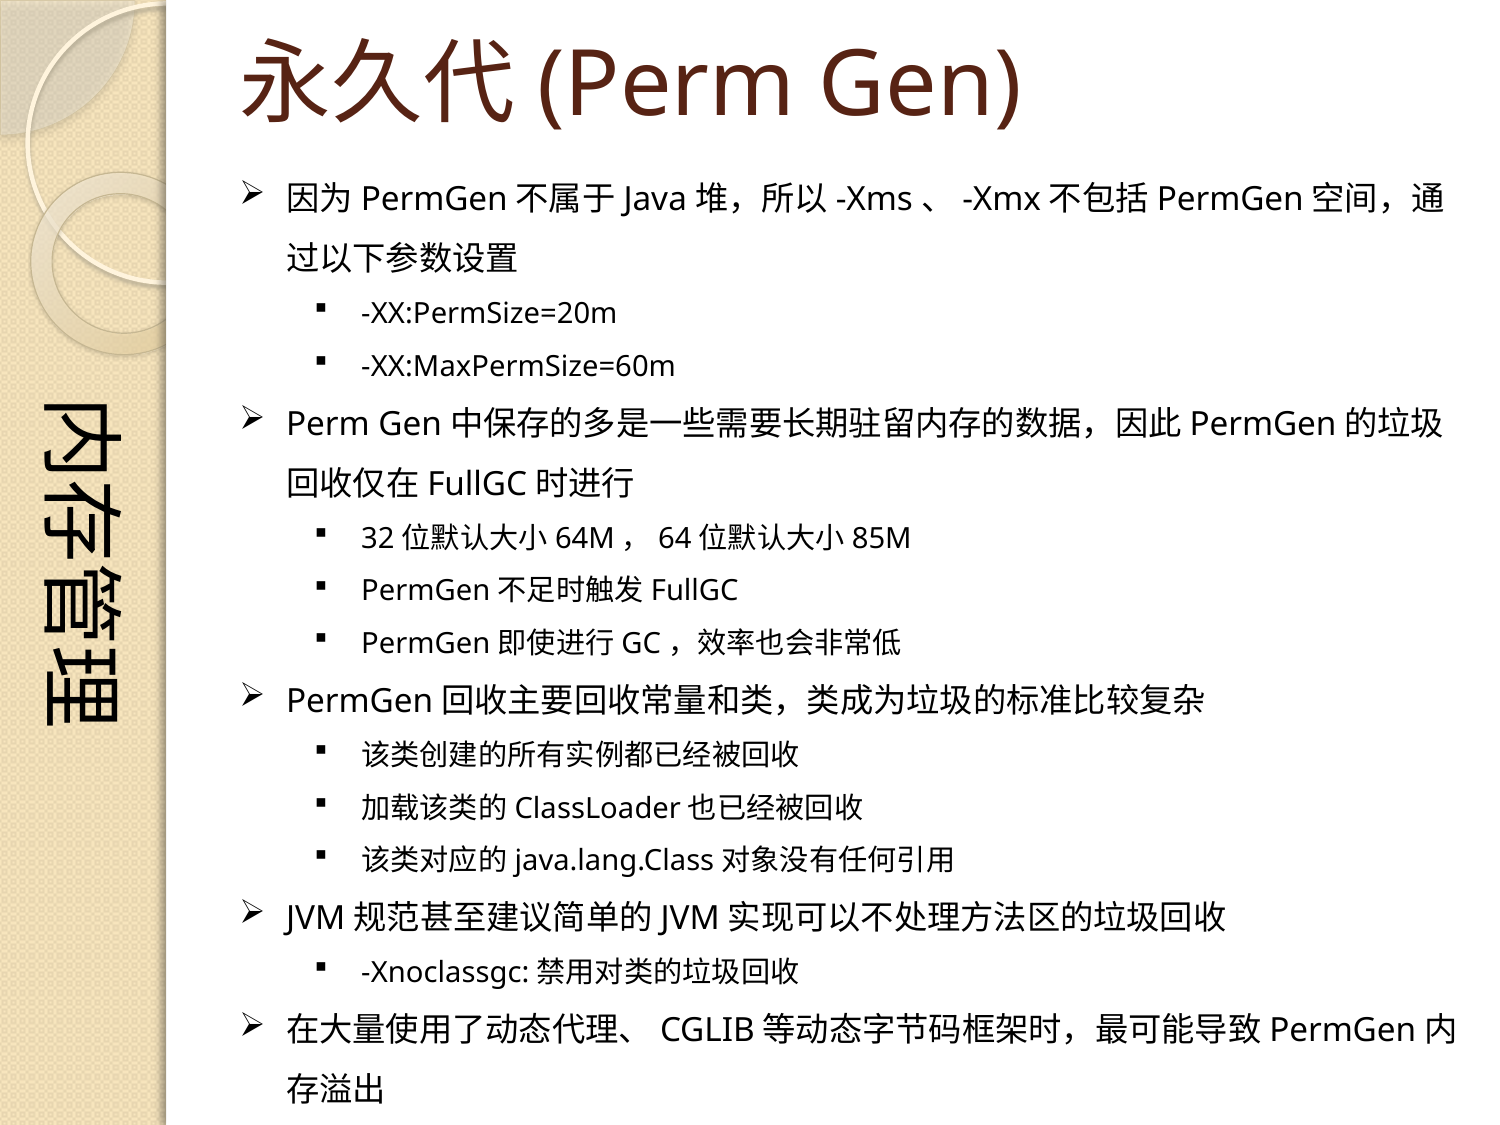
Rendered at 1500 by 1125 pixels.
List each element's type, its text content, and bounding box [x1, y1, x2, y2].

title 永久代(Perm Gen) [225, 20, 1466, 138]
text_box 内存管理 [18, 0, 150, 1125]
text_box 因为PermGen不属于Java堆，所以-Xms、-Xmx不包括PermGen空间，通过以下参数设置 -XX:PermSize=20m -XX:MaxPermSize=60m Perm Gen中保存的多是一些需要长期驻留内存的数据，因此PermGen的垃圾回收仅在FullGC时进行 32位默认大小64M，64位默认大小85M PermGen不足时触发FullGC PermGen即使进行GC，效率也会非常低 PermGen回收主要回收常量和类，类成为垃圾的标准比较复杂 该类创建的所有实例都已经被回收 加载该类的ClassLoader也已经被回收 该类对应的java.lang.Class对象没有任何引用 JVM规范甚至建议简单的JVM实现可以不处理方法区的垃圾回收 -Xnoclassgc:禁用对类的垃圾回收 在大量使用了动态代理、CGLIB等动态字节码框架时，最可能导致PermGen内存溢出 [224, 149, 1475, 1116]
